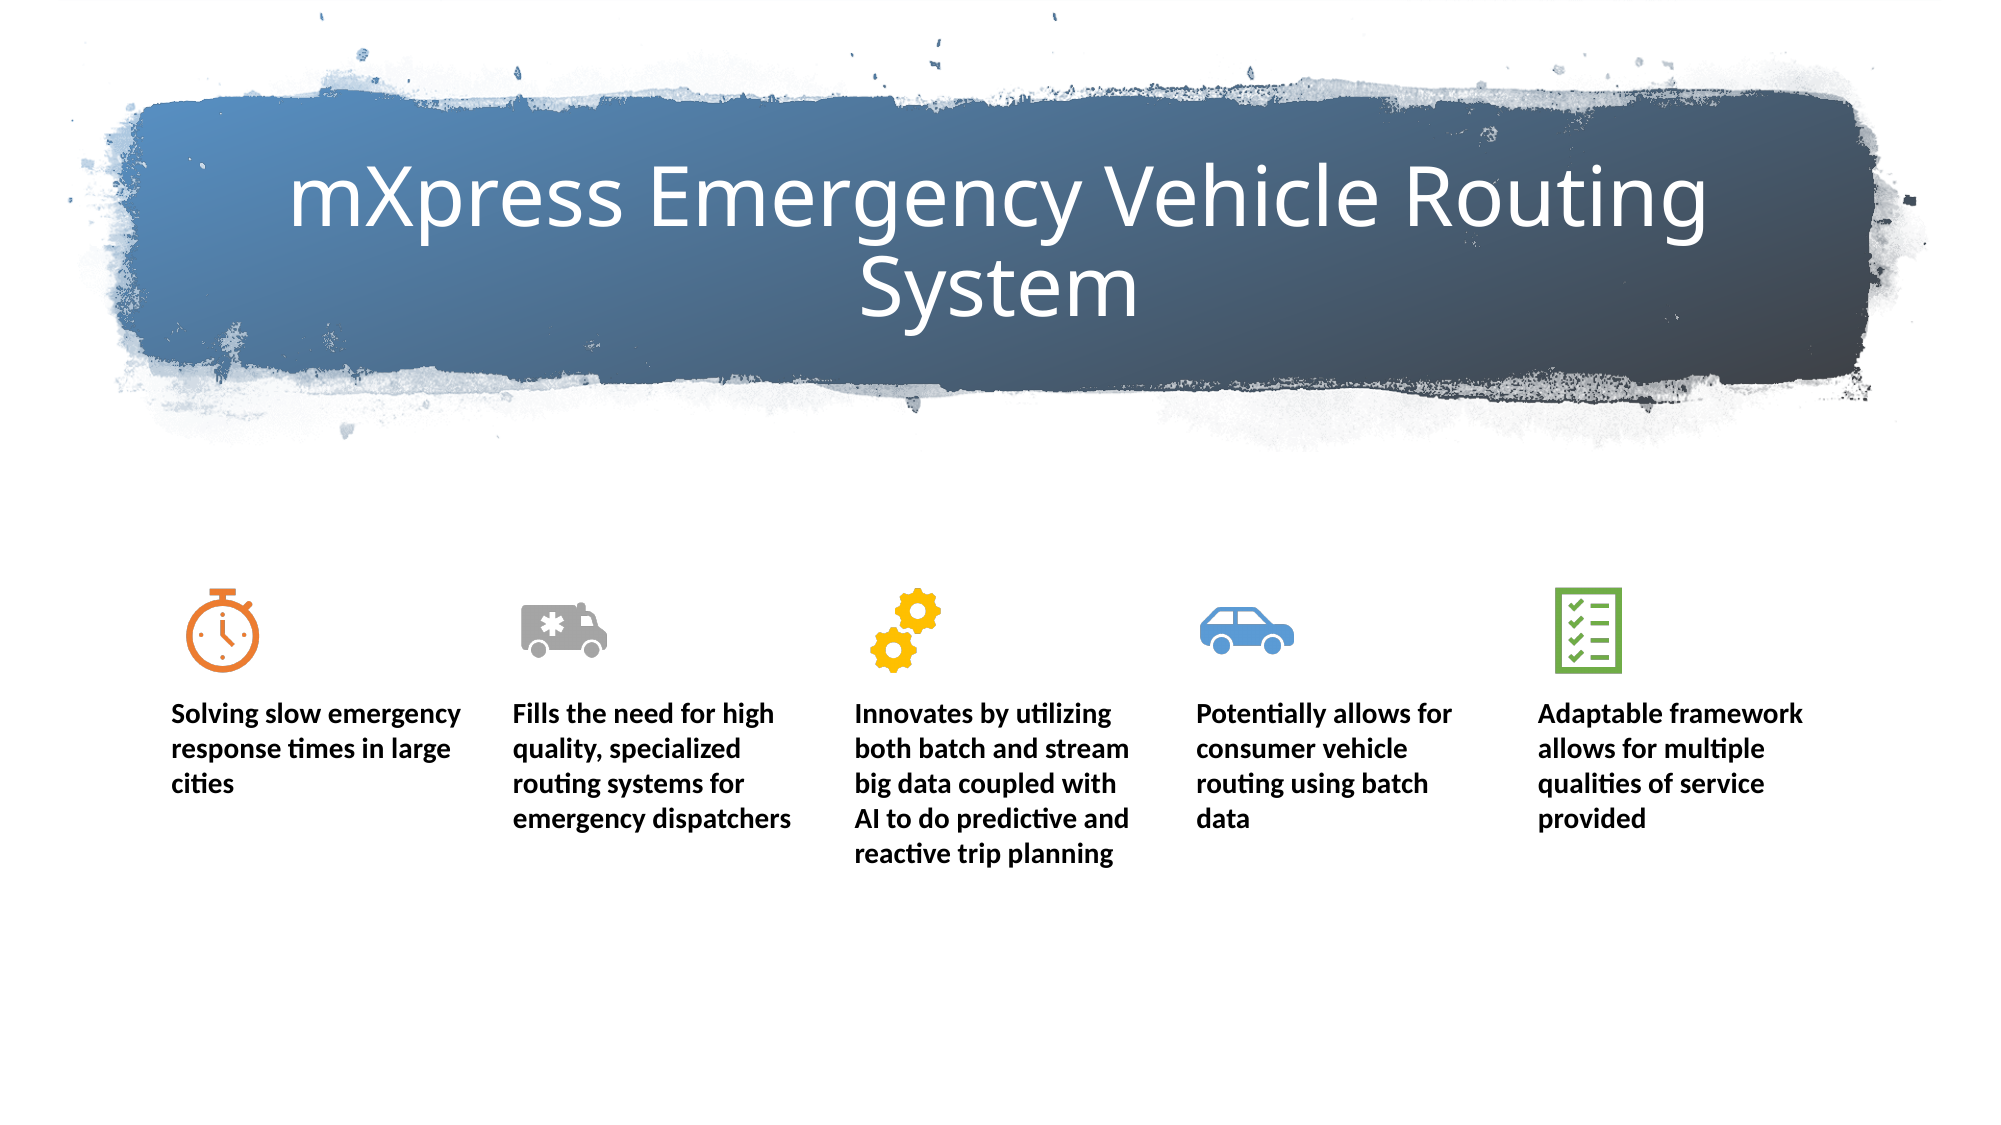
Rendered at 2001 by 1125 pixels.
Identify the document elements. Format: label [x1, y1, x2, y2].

picture [0, 0, 2000, 1125]
list [169, 475, 1830, 990]
